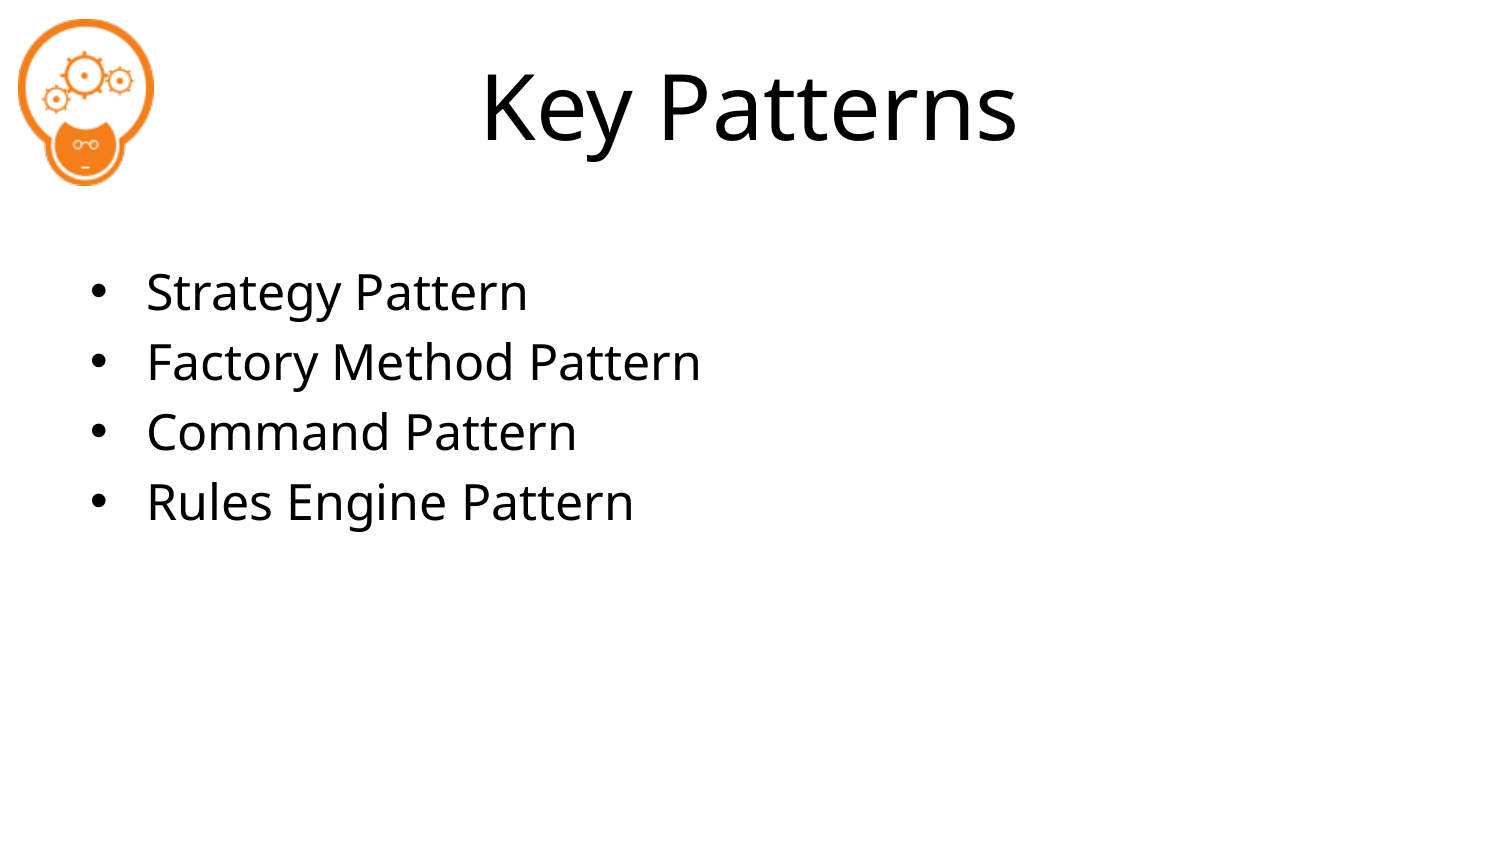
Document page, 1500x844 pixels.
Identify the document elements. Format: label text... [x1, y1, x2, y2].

list Strategy Pattern Factory Method Pattern Command Pattern Rules Engine Pattern [75, 253, 738, 646]
picture [18, 19, 154, 186]
title Key Patterns [75, 33, 1425, 175]
